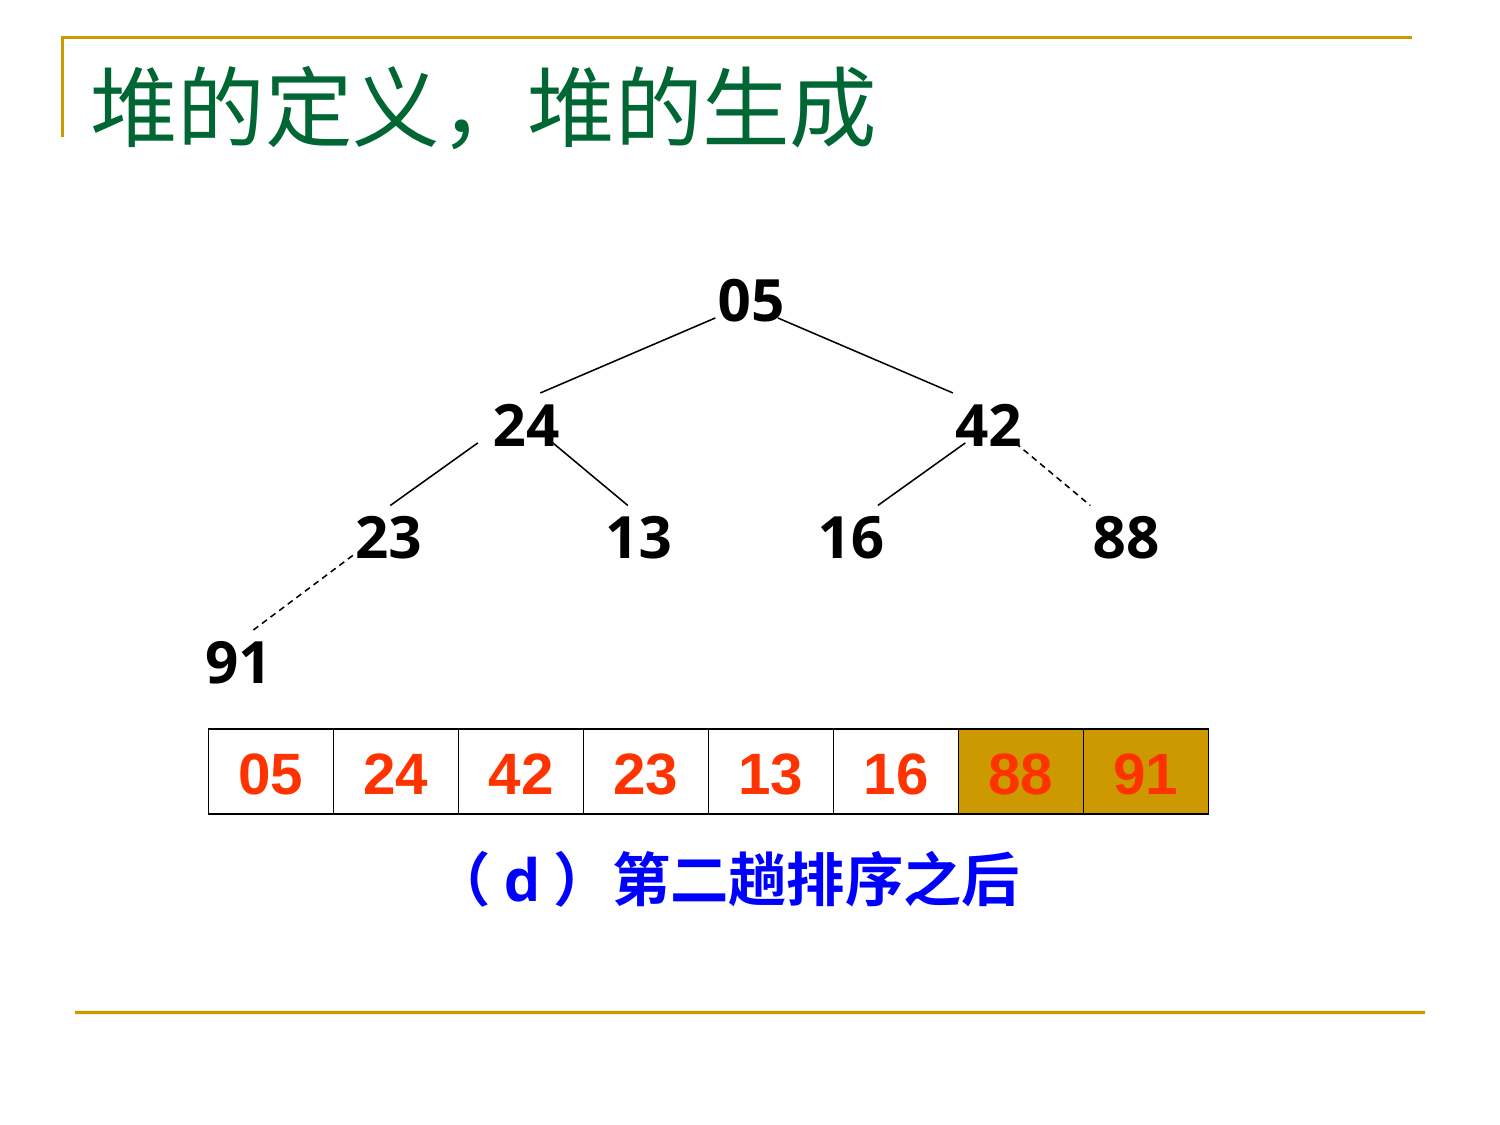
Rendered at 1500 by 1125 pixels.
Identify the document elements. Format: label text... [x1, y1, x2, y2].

text_box 42 [940, 380, 1041, 466]
text_box 05 [702, 255, 803, 341]
text_box （d）第二趟排序之后 [295, 835, 1158, 921]
text_box 13 [708, 729, 833, 814]
text_box 13 [590, 492, 691, 578]
text_box 05 [208, 729, 333, 814]
text_box 16 [802, 492, 903, 578]
text_box 42 [458, 729, 583, 814]
text_box 23 [583, 729, 708, 814]
text_box 91 [1083, 729, 1209, 814]
text_box 24 [477, 380, 578, 466]
text_box 88 [958, 729, 1083, 814]
text_box 23 [340, 492, 441, 578]
text_box 88 [1077, 492, 1178, 578]
text_box 16 [833, 729, 958, 814]
title 堆的定义，堆的生成 [75, 45, 1425, 233]
text_box 24 [333, 729, 458, 814]
text_box 91 [190, 617, 291, 703]
